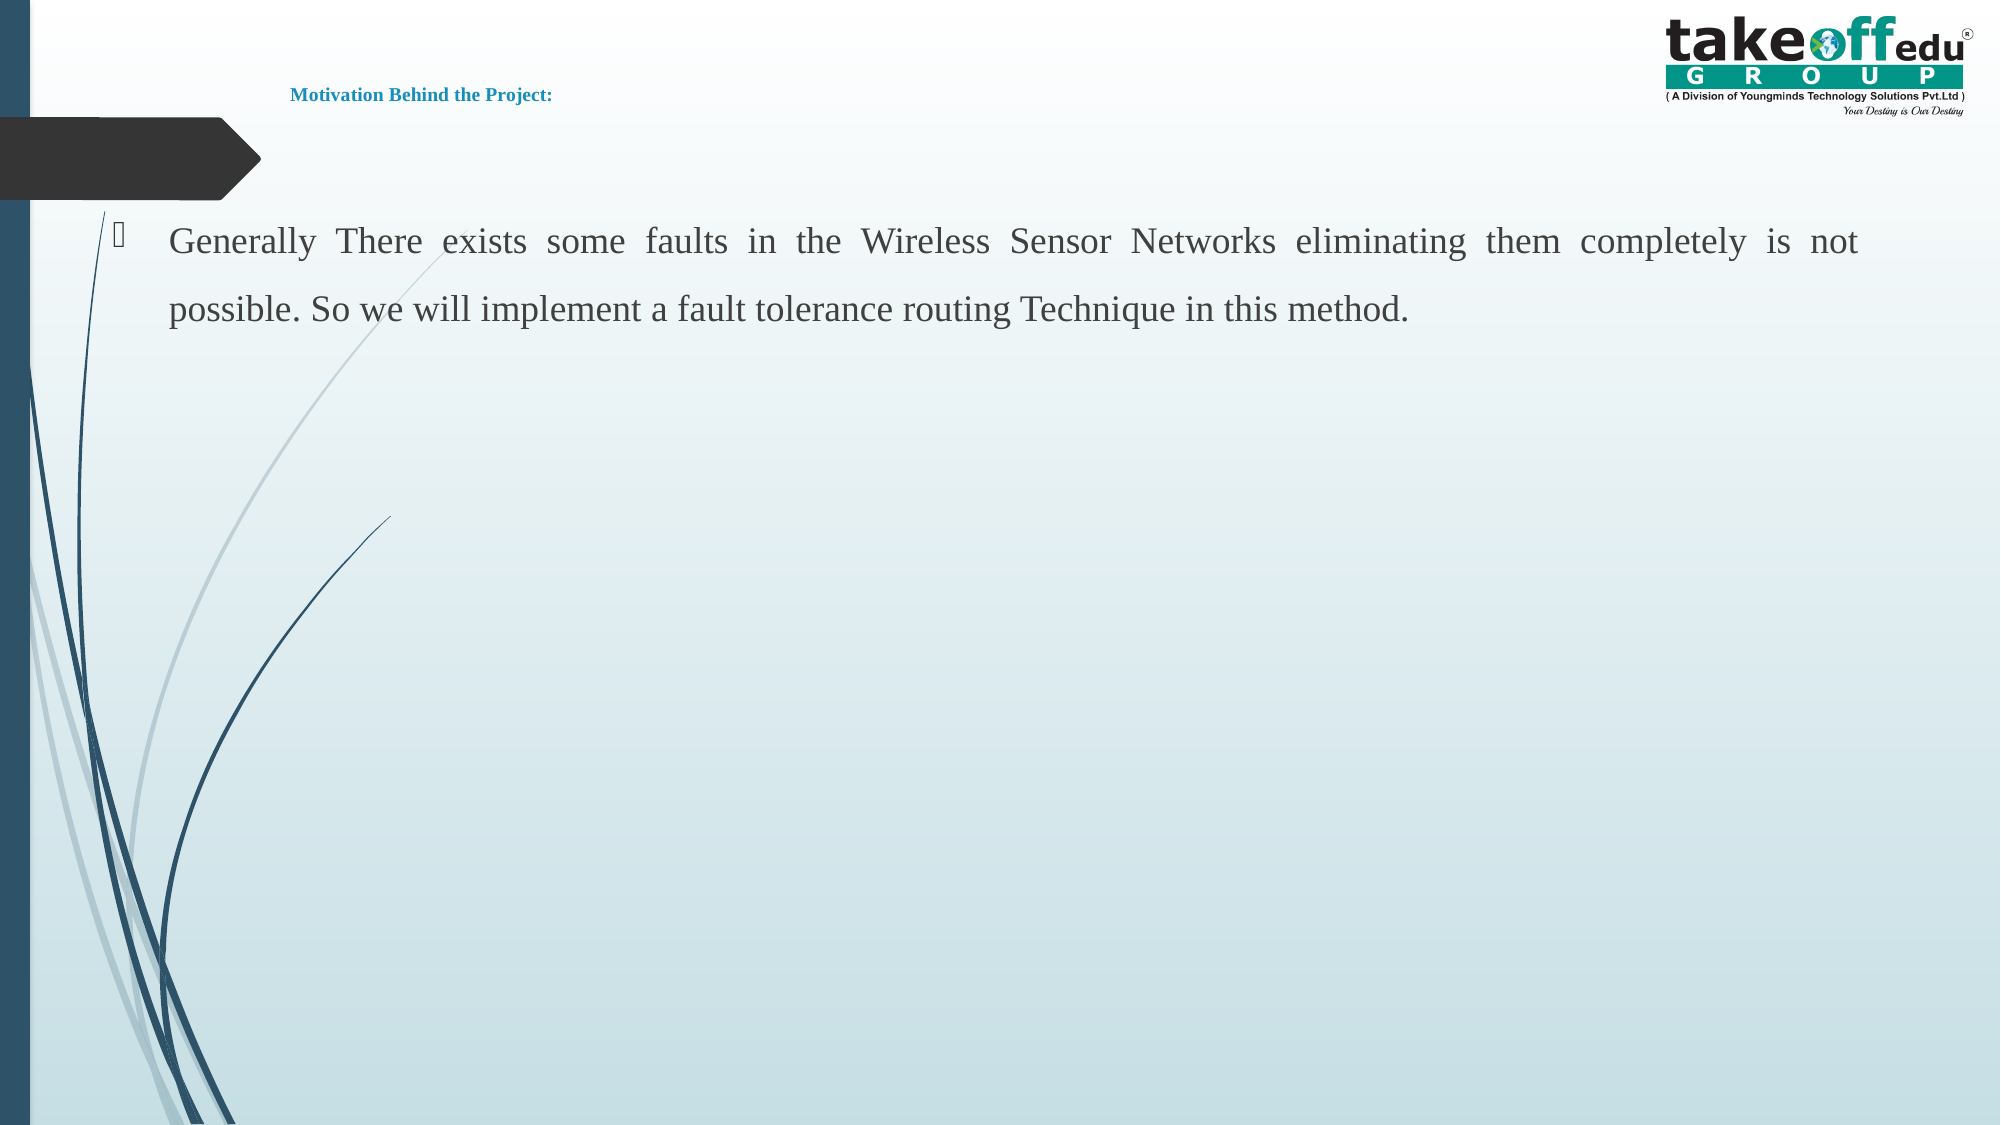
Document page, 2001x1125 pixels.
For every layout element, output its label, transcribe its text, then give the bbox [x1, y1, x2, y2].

picture [1656, 15, 1980, 132]
title Motivation Behind the Project: [275, 73, 1888, 178]
list Generally There exists some faults in the Wireless Sensor Networks eliminating them completely is not possible. So we will implement a fault tolerance routing Technique in this method. [97, 186, 1877, 1057]
